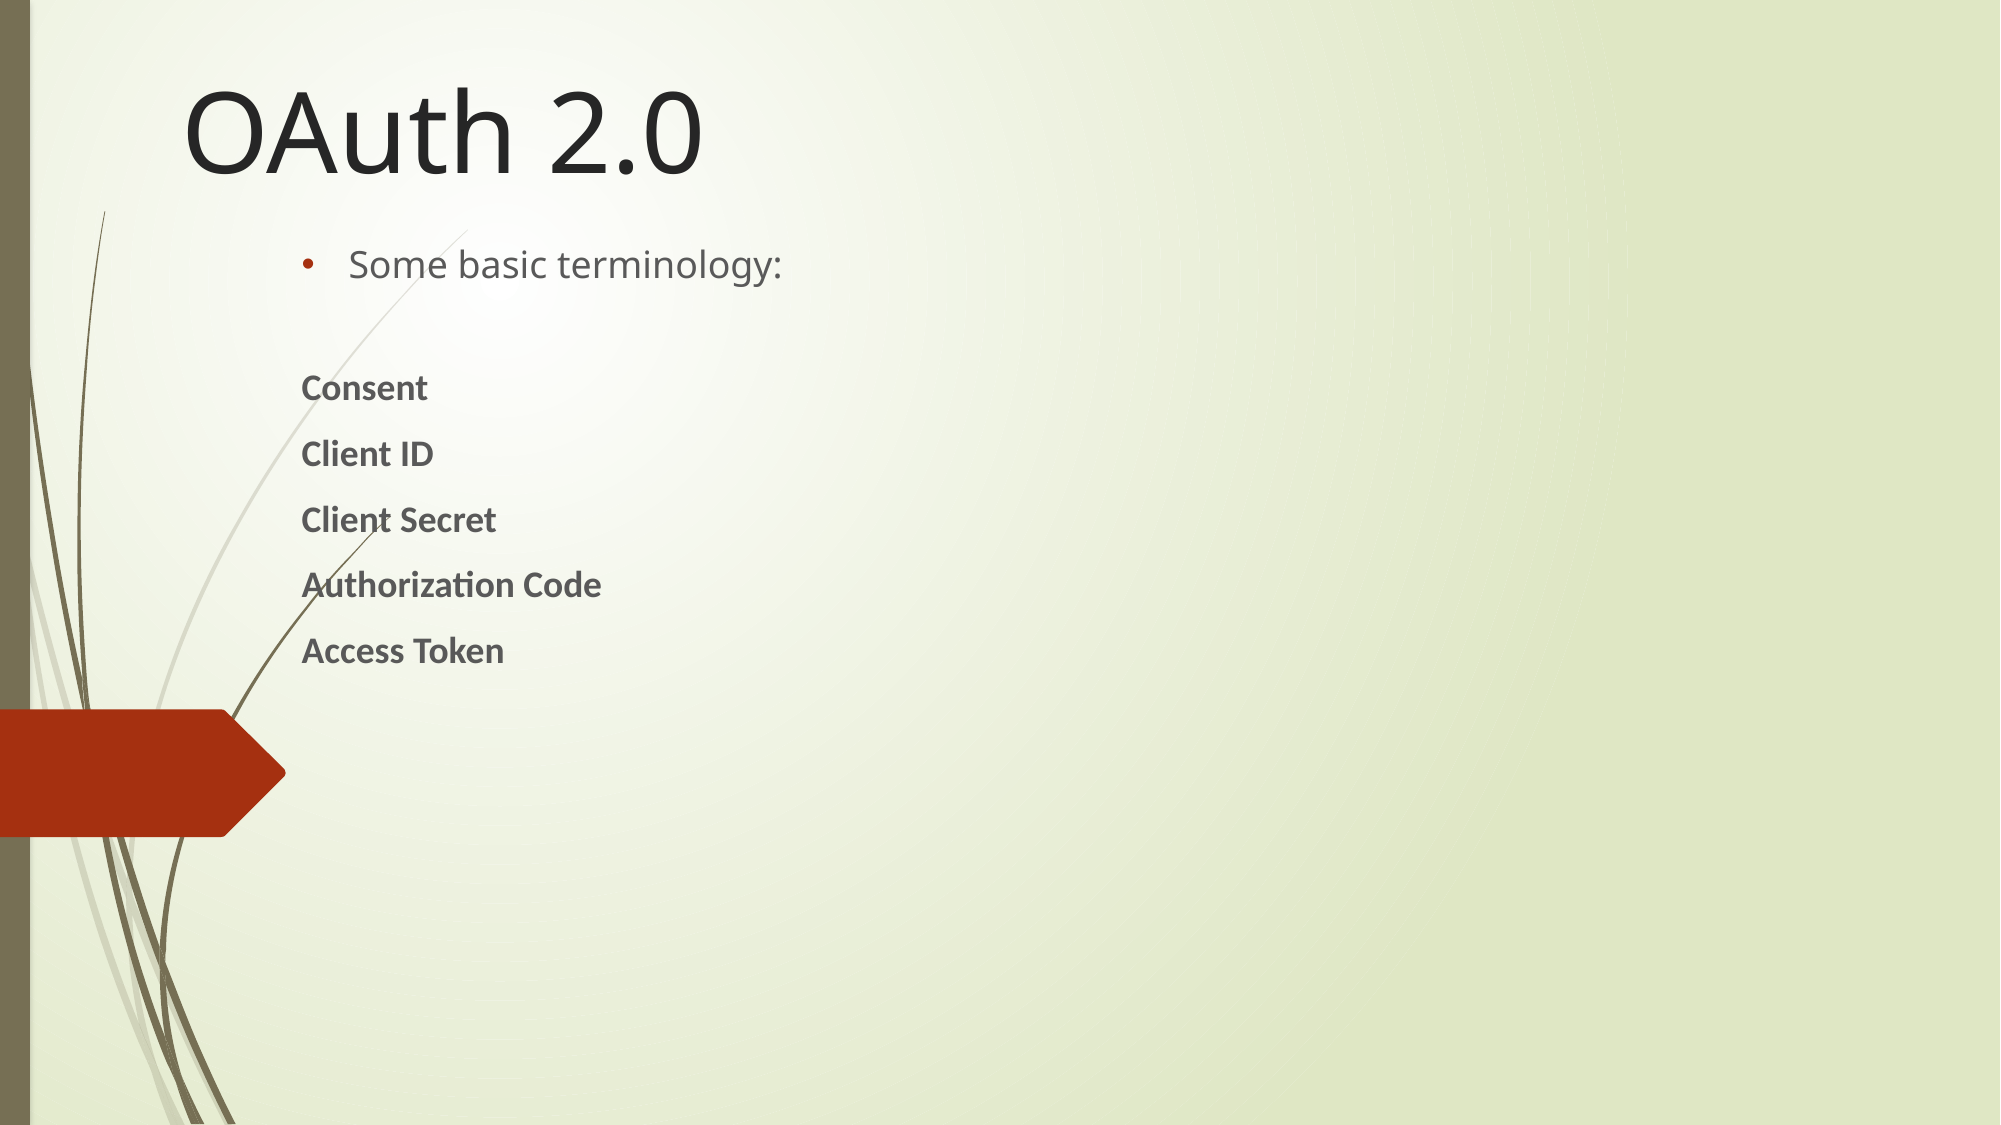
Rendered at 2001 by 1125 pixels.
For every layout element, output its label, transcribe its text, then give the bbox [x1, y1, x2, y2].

title OAuth 2.0 [166, 16, 1828, 204]
subtitle Some basic terminology: Consent Client ID Client Secret Authorization Code Access Token [286, 233, 1750, 1045]
